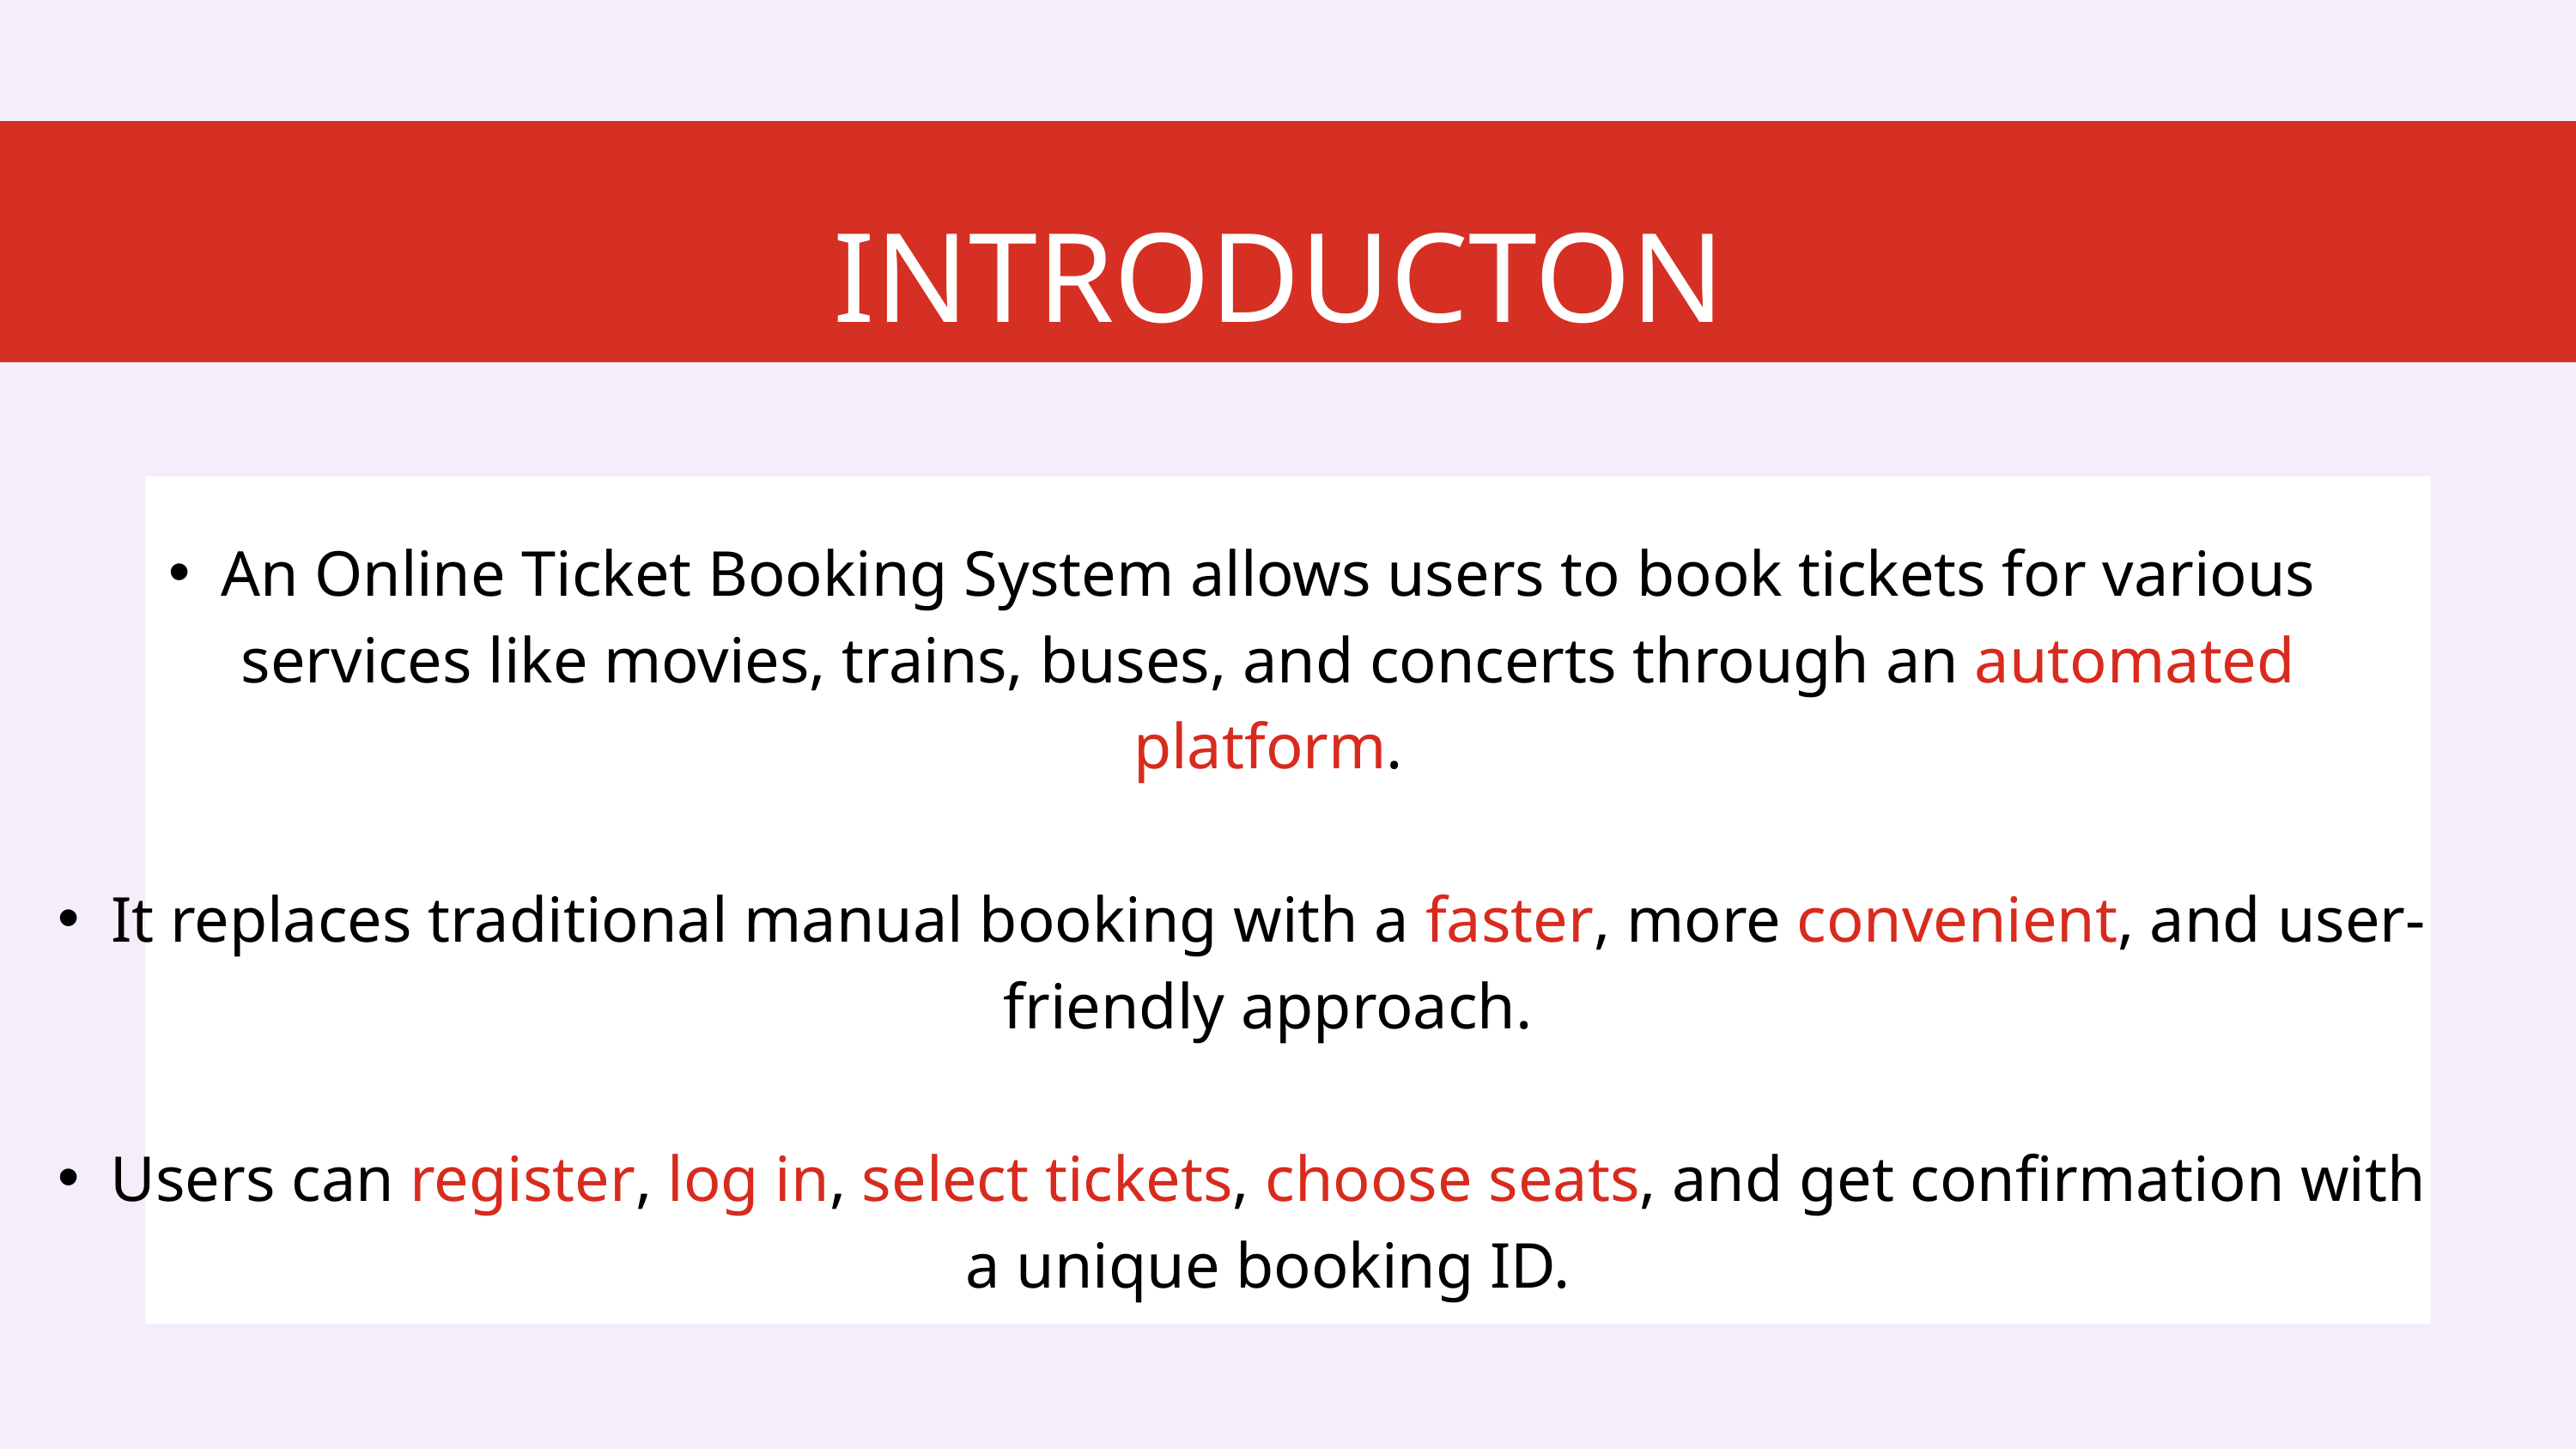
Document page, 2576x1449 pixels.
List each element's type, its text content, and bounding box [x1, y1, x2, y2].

text_box An Online Ticket Booking System allows users to book tickets for various services like movies, trains, buses, and concerts through an automated platform. It replaces traditional manual booking with a faster, more convenient, and user-friendly approach. Users can register, log in, select tickets, choose seats, and get confirmation with a unique booking ID. [0, 521, 2432, 1387]
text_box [0, 121, 2576, 362]
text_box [144, 476, 2432, 1324]
